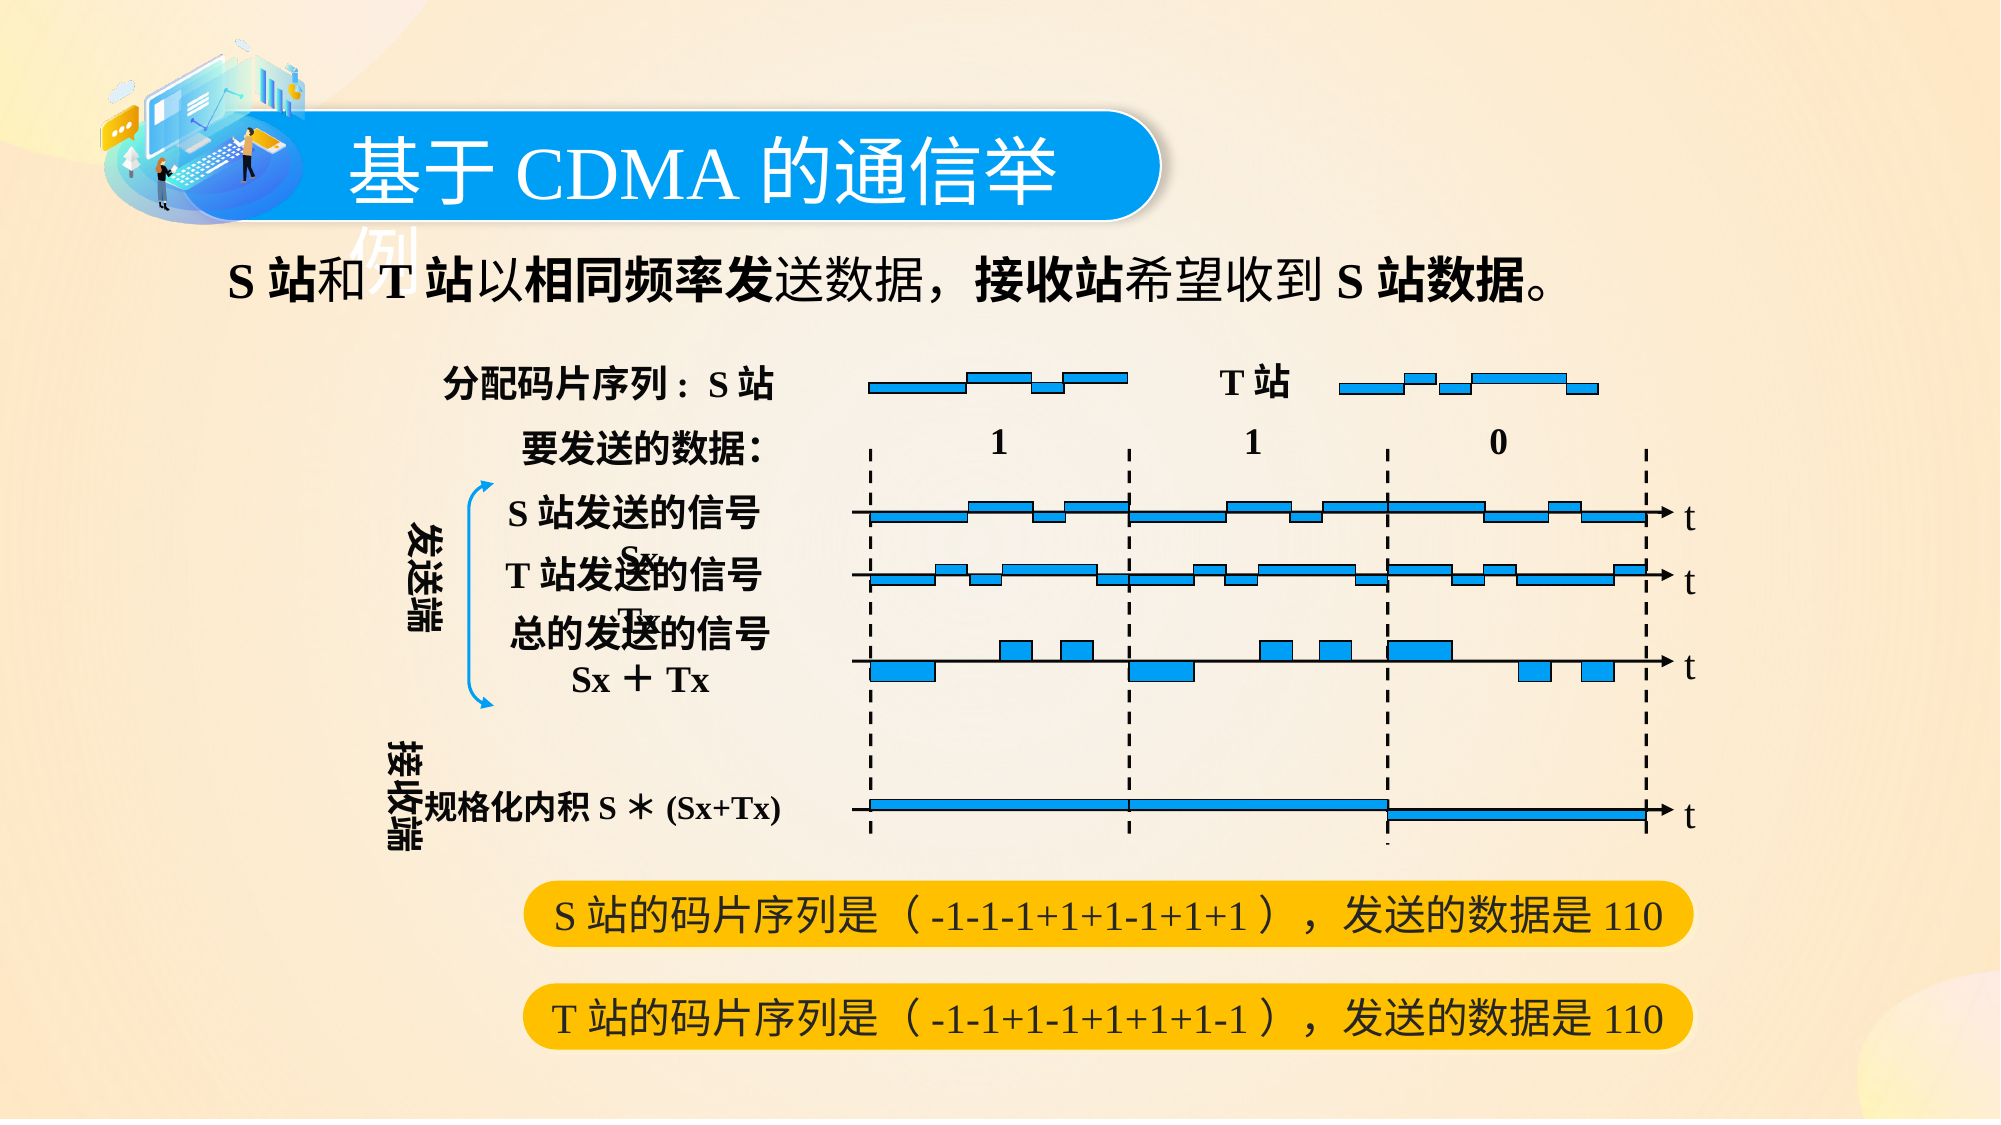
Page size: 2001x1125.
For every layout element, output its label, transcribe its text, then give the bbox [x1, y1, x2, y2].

text_box T站的码片序列是（-1-1+1-1+1+1+1-1），发送的数据是110 [522, 983, 1694, 1050]
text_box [852, 545, 1711, 611]
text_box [852, 481, 1711, 545]
text_box T站发送的信号Tx [469, 543, 810, 649]
text_box 接收端 [360, 731, 436, 864]
text_box 1 [975, 414, 1024, 470]
text_box 规格化内积S＊(Sx+Tx) [436, 778, 797, 834]
text_box S站和T站以相同频率发送数据，接收站希望收到S站数据。 [212, 240, 1869, 316]
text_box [852, 630, 1711, 697]
text_box 0 [1474, 414, 1524, 470]
text_box 总的发送的信号 Sx＋Tx [489, 649, 792, 708]
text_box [70, 0, 1161, 235]
text_box S站的码片序列是（-1-1-1+1+1-1+1+1），发送的数据是110 [523, 880, 1694, 947]
picture [0, 0, 2000, 1119]
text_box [415, 350, 1599, 414]
picture [364, 235, 377, 240]
text_box 要发送的数据： [483, 417, 823, 478]
text_box 1 [1228, 414, 1278, 470]
text_box S站发送的信号Sx [493, 482, 803, 543]
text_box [852, 779, 1711, 845]
text_box 发送端 [380, 511, 457, 644]
text_box [468, 480, 494, 709]
picture [382, 235, 399, 240]
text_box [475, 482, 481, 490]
